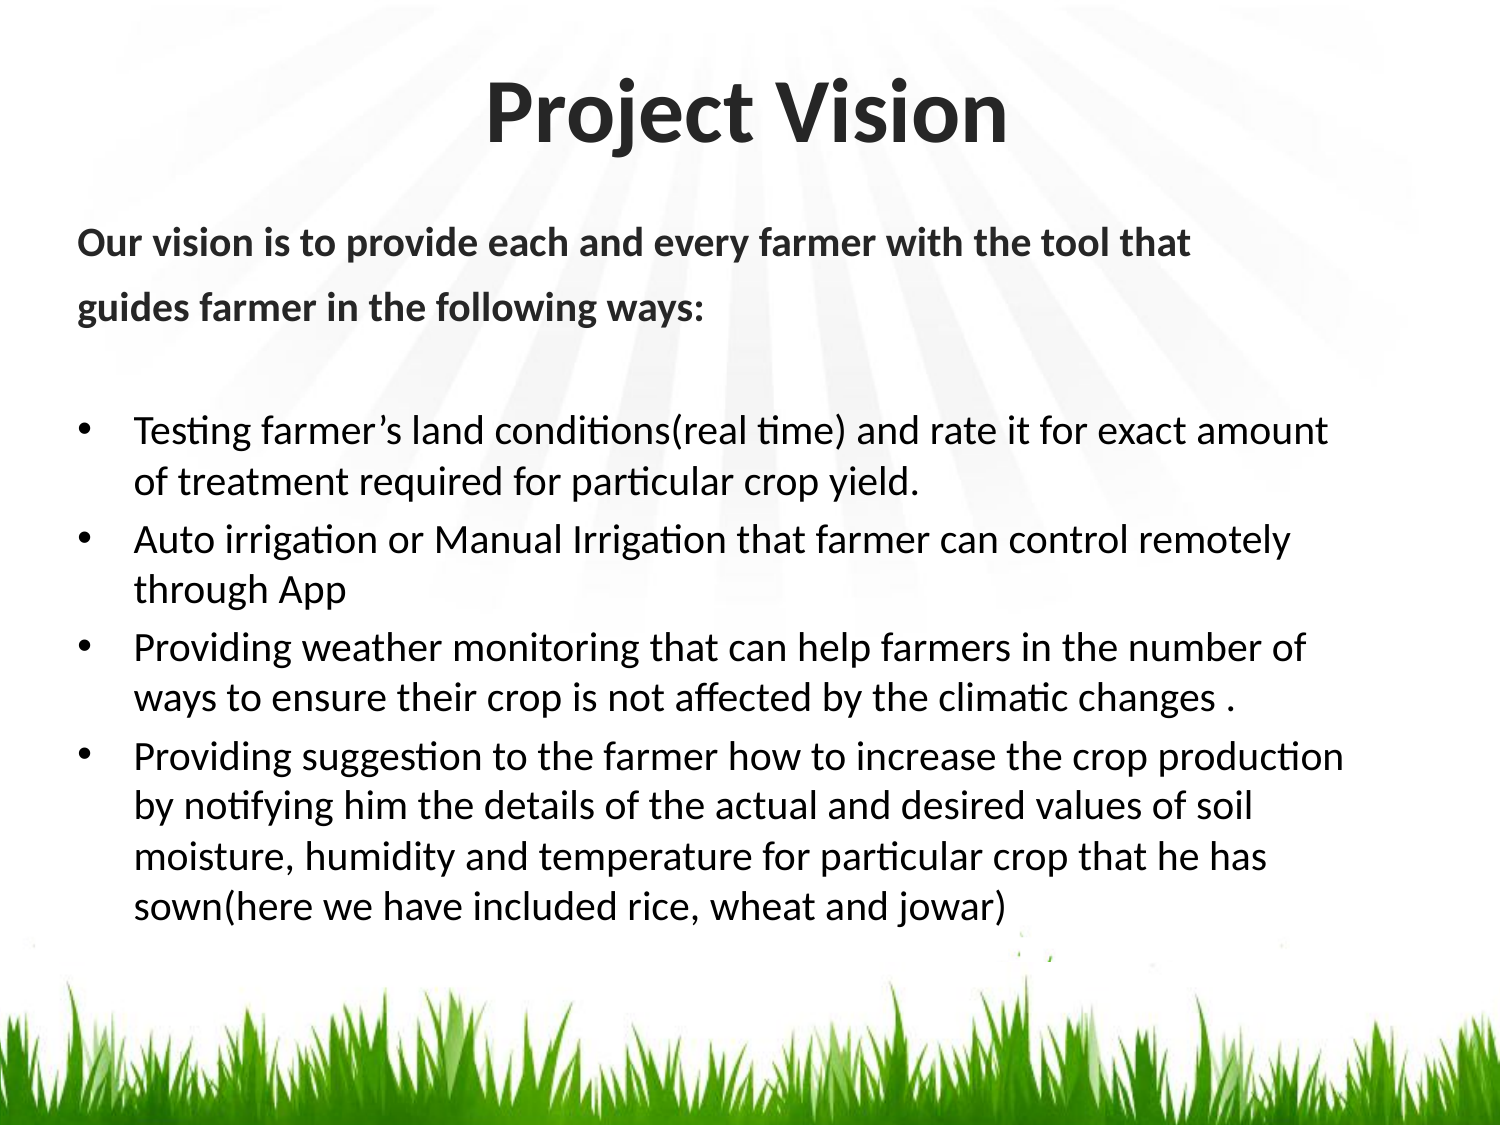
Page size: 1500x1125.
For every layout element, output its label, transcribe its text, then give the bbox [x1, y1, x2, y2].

text_box Our vision is to provide each and every farmer with the tool that guides farmer in the following ways: Testing farmer’s land conditions(real time) and rate it for exact amount of treatment required for particular crop yield. Auto irrigation or Manual Irrigation that farmer can control remotely through App Providing weather monitoring that can help farmers in the number of ways to ensure their crop is not aﬀected by the climatic changes . Providing suggestion to the farmer how to increase the crop production by notifying him the details of the actual and desired values of soil moisture, humidity and temperature for particular crop that he has sown(here we have included rice, wheat and jowar) [62, 199, 1375, 275]
picture [0, 0, 1500, 1125]
title Project Vision [73, 12, 1424, 200]
